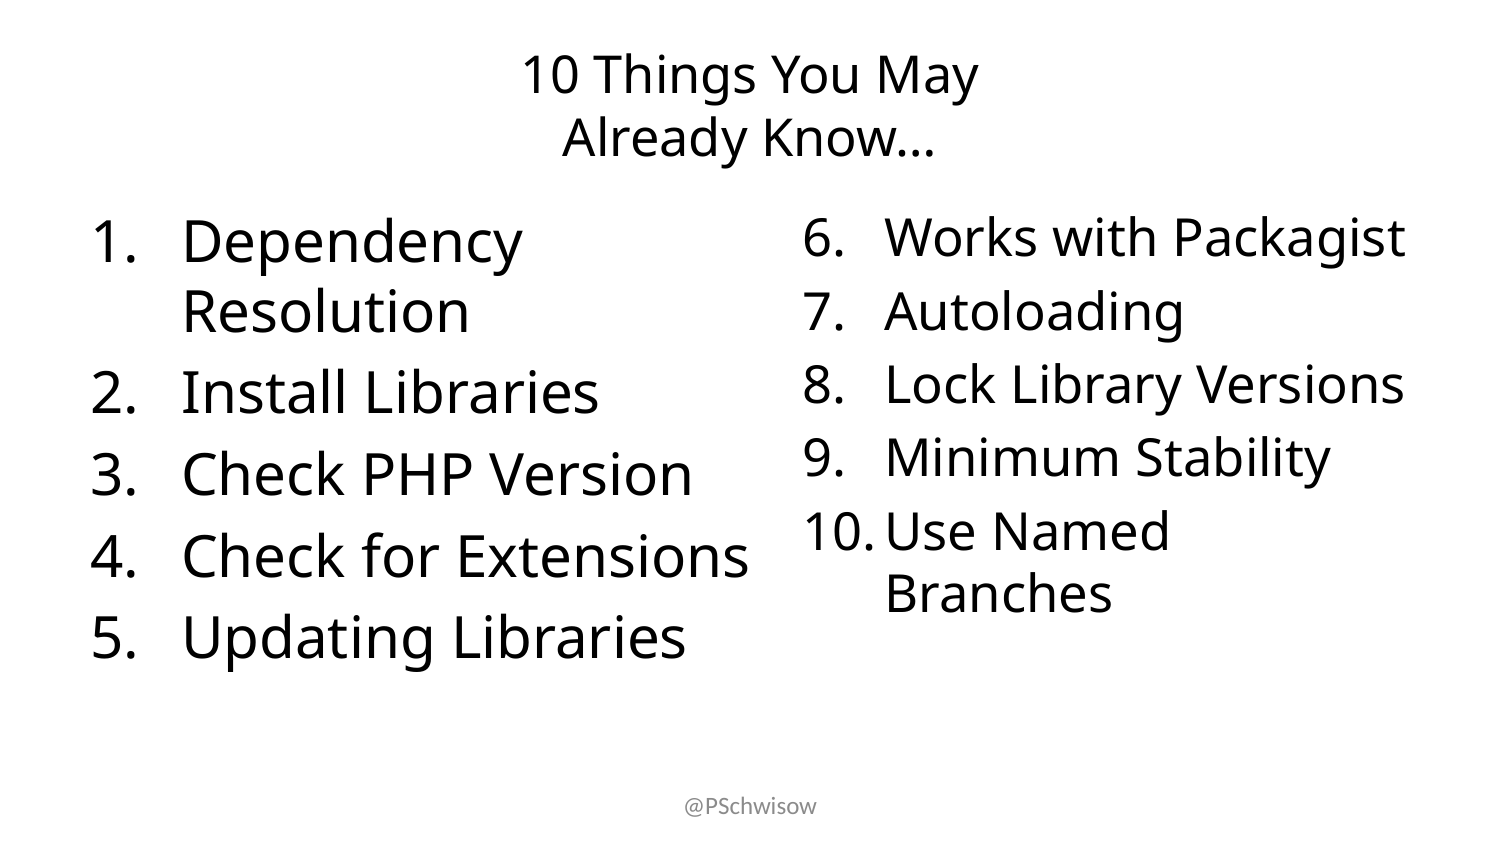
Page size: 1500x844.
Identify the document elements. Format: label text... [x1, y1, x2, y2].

title 10 Things You May Already Know… [75, 33, 1425, 175]
list Works with Packagist Autoloading Lock Library Versions Minimum Stability Use Named Branches [787, 196, 1425, 754]
footer @PSchwisow [512, 782, 988, 827]
list Dependency Resolution Install Libraries Check PHP Version Check for Extensions Updating Libraries [75, 196, 769, 754]
